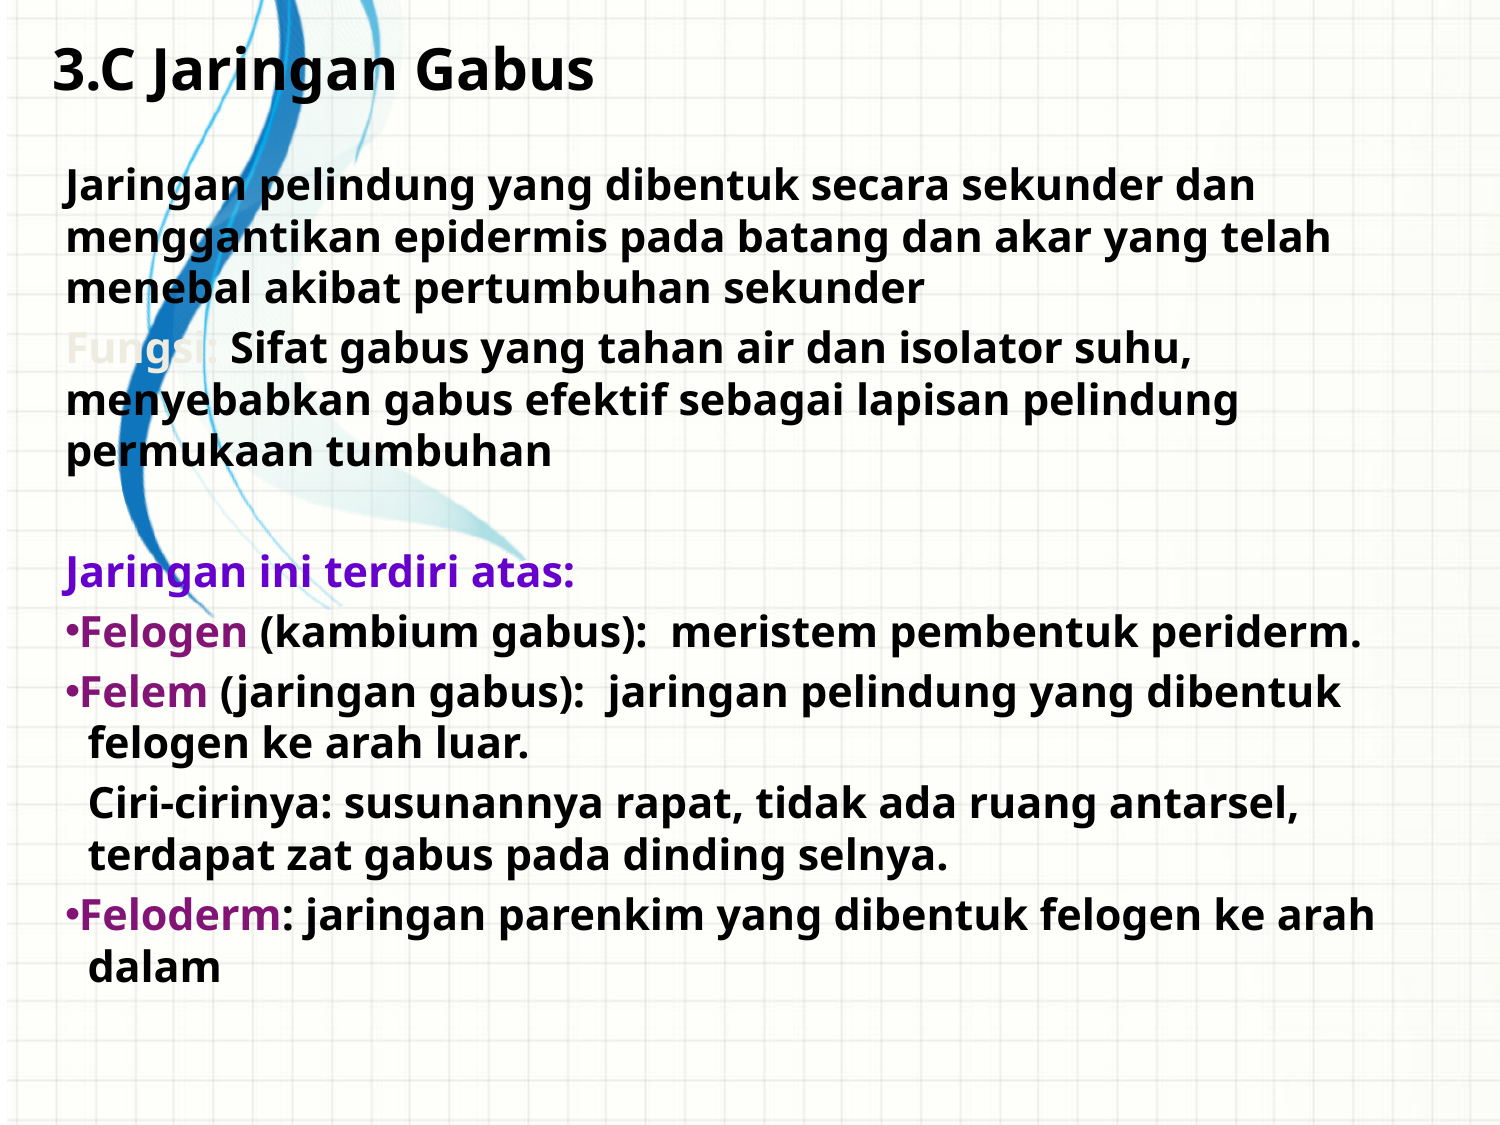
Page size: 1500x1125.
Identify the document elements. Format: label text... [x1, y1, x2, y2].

text_box Jaringan pelindung yang dibentuk secara sekunder dan menggantikan epidermis pada batang dan akar yang telah menebal akibat pertumbuhan sekunder Fungsi: Sifat gabus yang tahan air dan isolator suhu, menyebabkan gabus efektif sebagai lapisan pelindung permukaan tumbuhan Jaringan ini terdiri atas: Felogen (kambium gabus): meristem pembentuk periderm. Felem (jaringan gabus): jaringan pelindung yang dibentuk felogen ke arah luar. Ciri-cirinya: susunannya rapat, tidak ada ruang antarsel, terdapat zat gabus pada dinding selnya. Feloderm: jaringan parenkim yang dibentuk felogen ke arah dalam [49, 149, 1413, 1013]
text_box 3.C Jaringan Gabus [499, 24, 1500, 110]
picture [0, 0, 1500, 1125]
